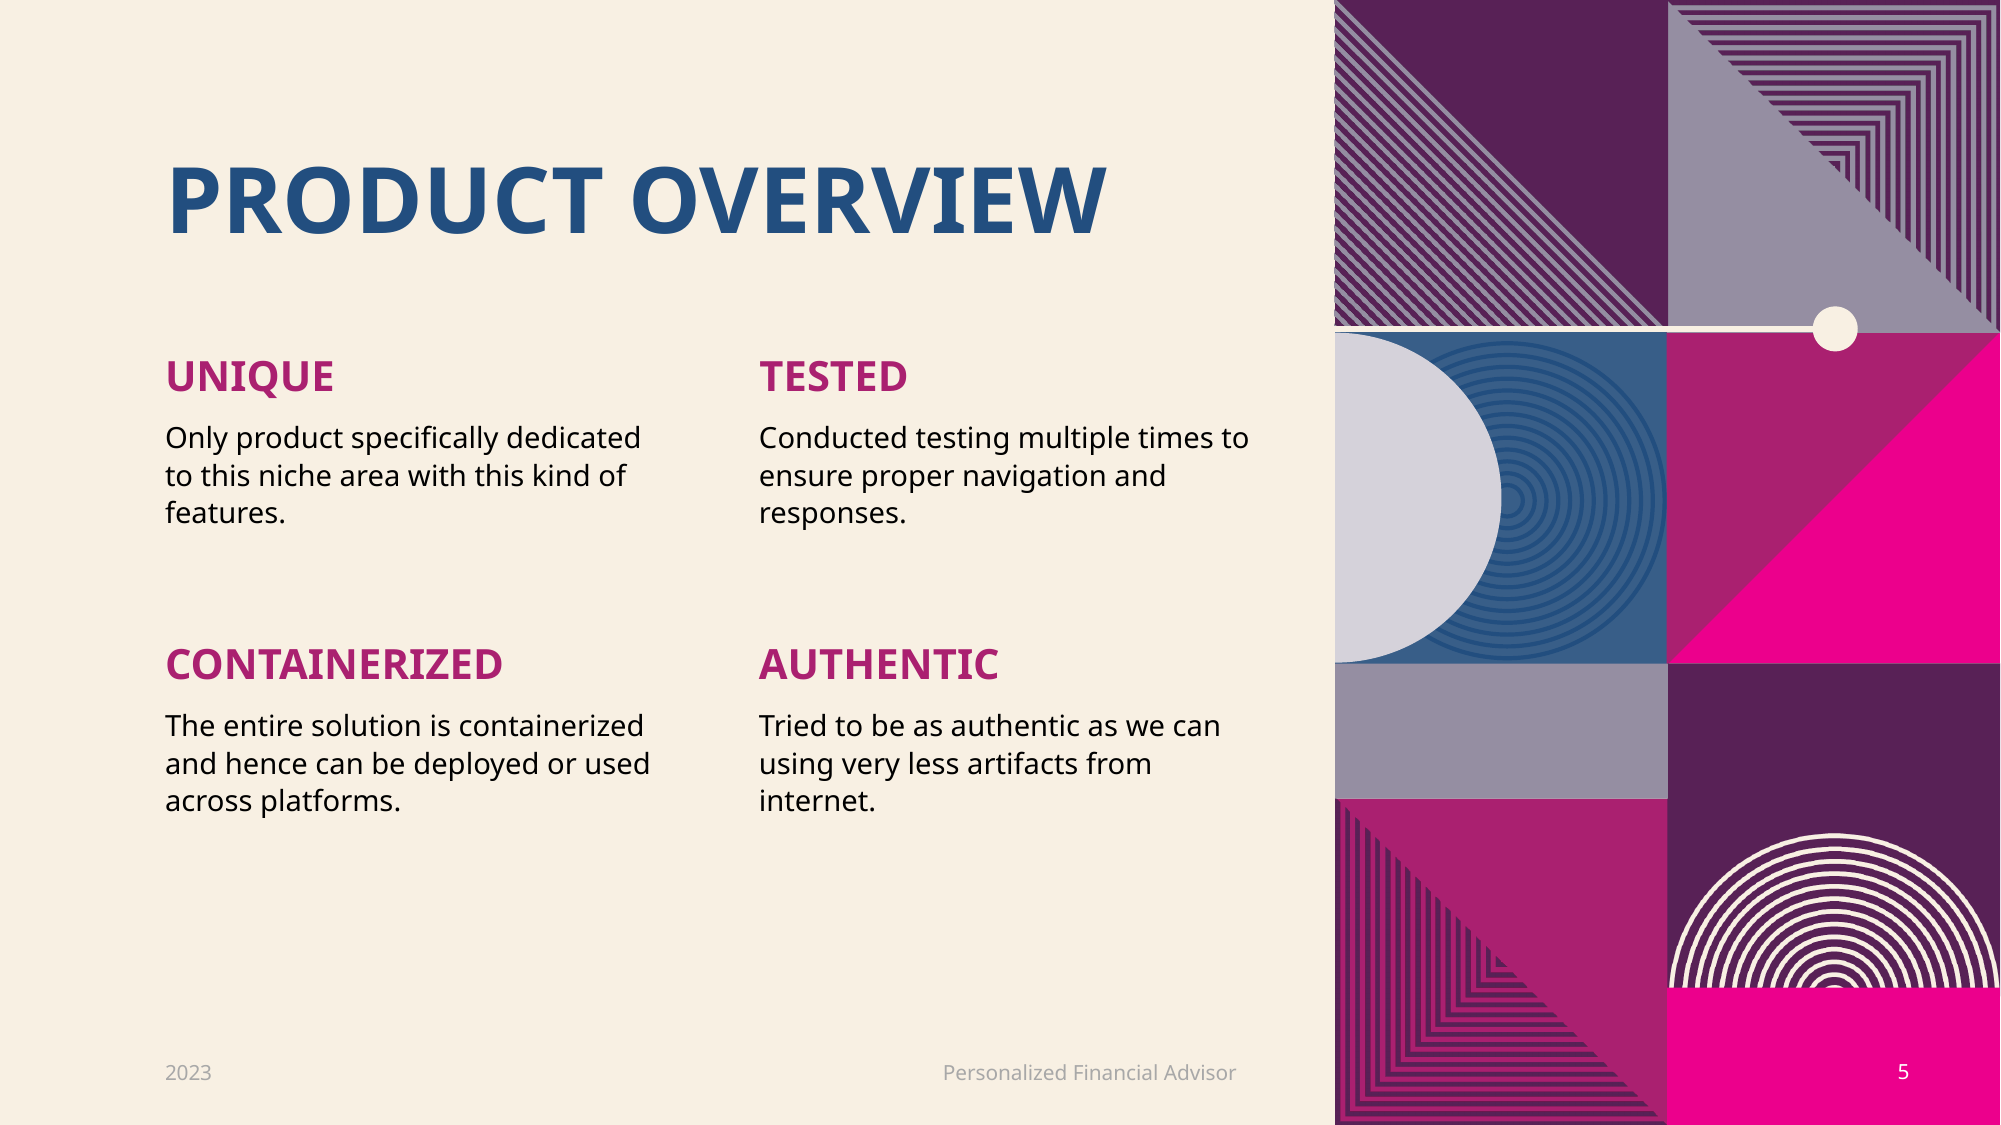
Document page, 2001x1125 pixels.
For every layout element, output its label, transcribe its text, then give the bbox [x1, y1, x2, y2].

list UNIQUE [150, 341, 675, 402]
list Only product specifically dedicated to this niche area with this kind of features. [150, 409, 675, 605]
list TESTED [744, 341, 1270, 402]
footer Personalized Financial Advisor [902, 1042, 1278, 1103]
list AUTHENTIC [743, 630, 1269, 690]
list Tried to be as authentic as we can using very less artifacts from internet. [743, 697, 1269, 885]
picture [1669, 0, 2001, 333]
list Conducted testing multiple times to ensure proper navigation and responses. [743, 409, 1269, 605]
slide_number 2023 [150, 1042, 330, 1103]
picture [1335, 799, 2000, 1125]
list The entire solution is containerized and hence can be deployed or used across platforms. [150, 697, 675, 885]
title PRODUCT OVERVIEW [150, 146, 1266, 365]
picture [1334, 0, 1668, 326]
list Containerized [150, 630, 675, 690]
slide_number 5 [1849, 1042, 1925, 1103]
